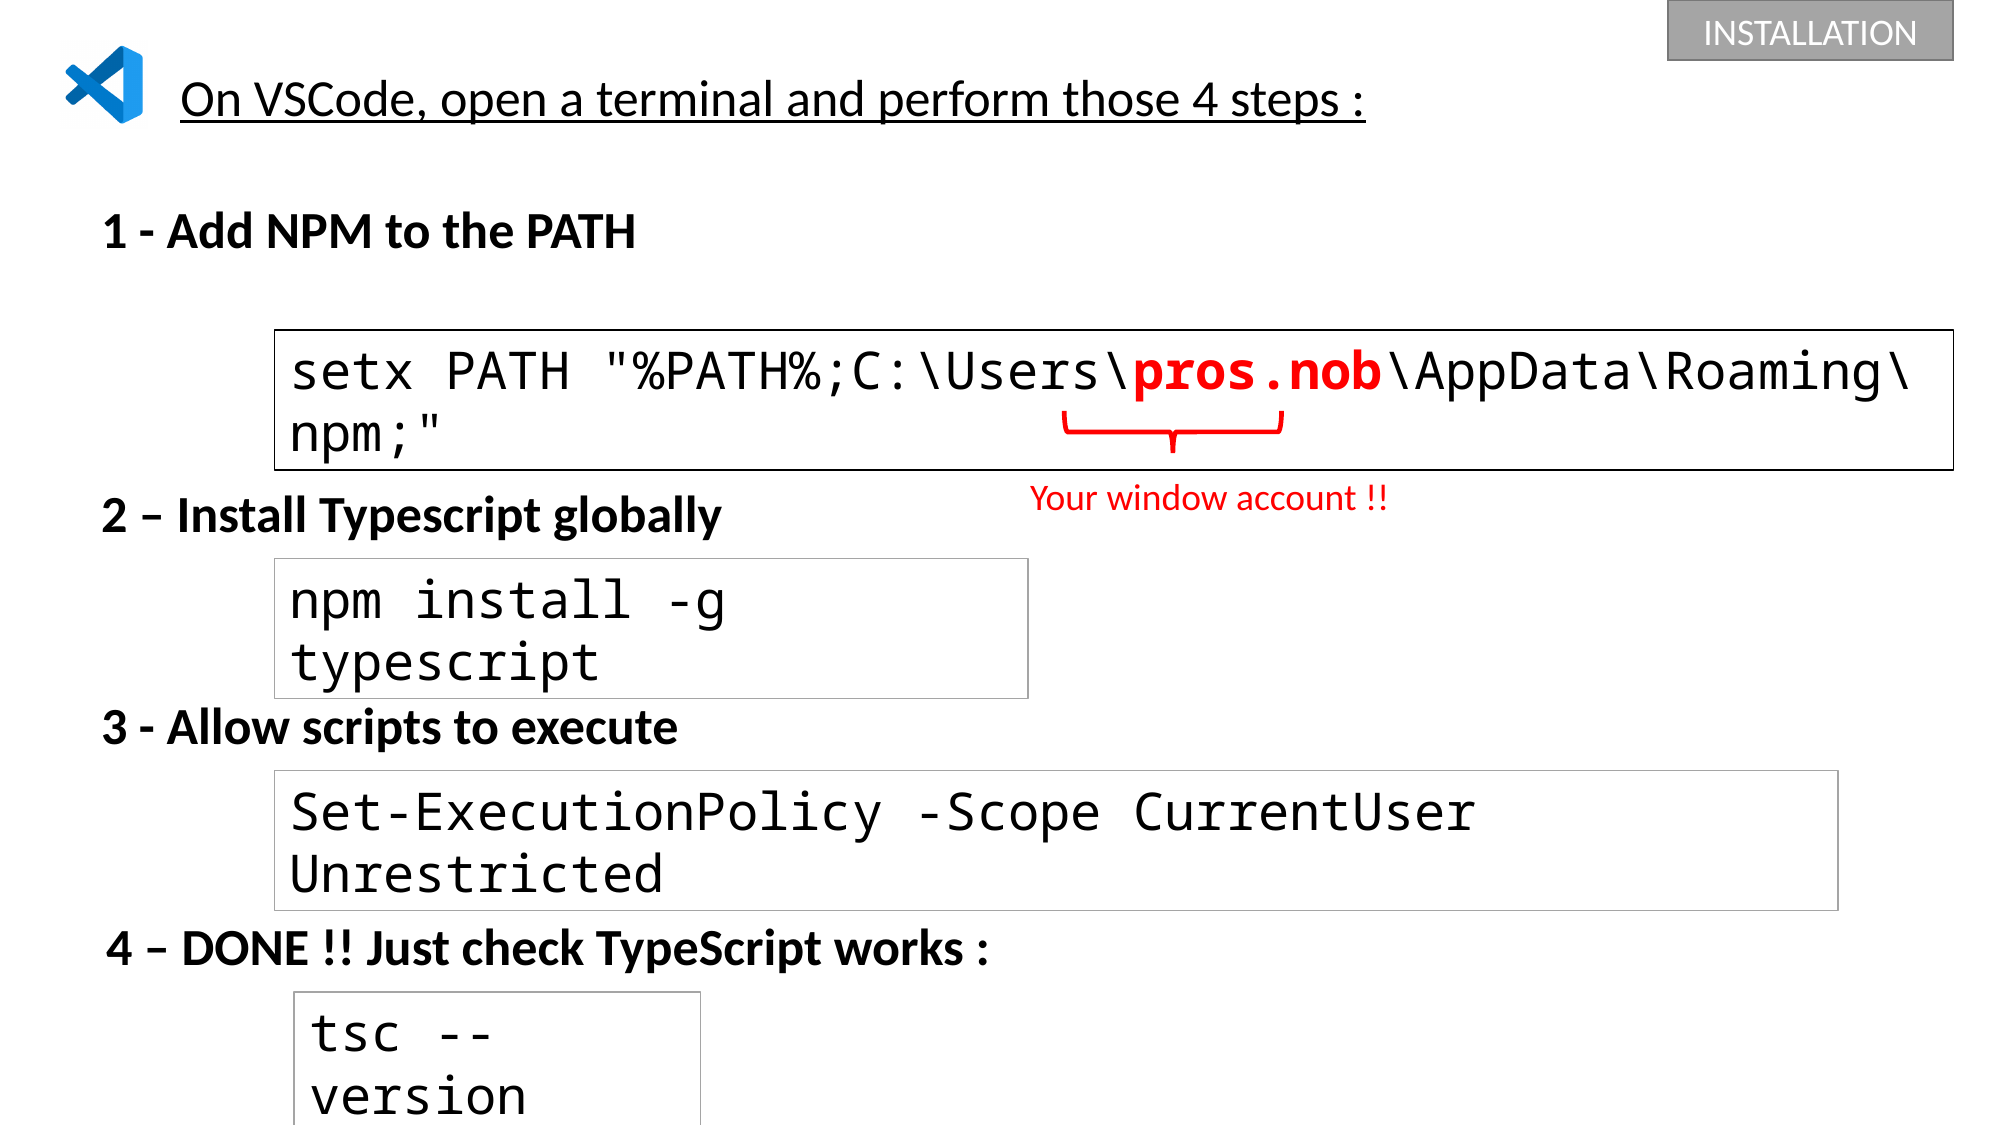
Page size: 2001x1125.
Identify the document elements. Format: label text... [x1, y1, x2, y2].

text_box 3 - Allow scripts to execute [86, 684, 701, 763]
text_box npm install -g typescript [274, 558, 1028, 699]
text_box [1064, 410, 1282, 454]
text_box 2 – Install Typescript globally [86, 473, 745, 551]
text_box Your window account !! [1015, 464, 1410, 525]
text_box 1 - Add NPM to the PATH [86, 188, 657, 266]
text_box tsc --version [294, 992, 701, 1125]
text_box 4 – DONE !! Just check TypeScript works : [91, 906, 1028, 984]
text_box setx PATH "%PATH%;C:\Users\pros.nob\AppData\Roaming\npm;" [274, 329, 1954, 470]
text_box INSTALLATION [1667, 0, 1954, 60]
text_box Set-ExecutionPolicy -Scope CurrentUser Unrestricted [274, 770, 1838, 911]
text_box On VSCode, open a terminal and perform those 4 steps : [165, 56, 1396, 135]
picture [59, 40, 149, 129]
